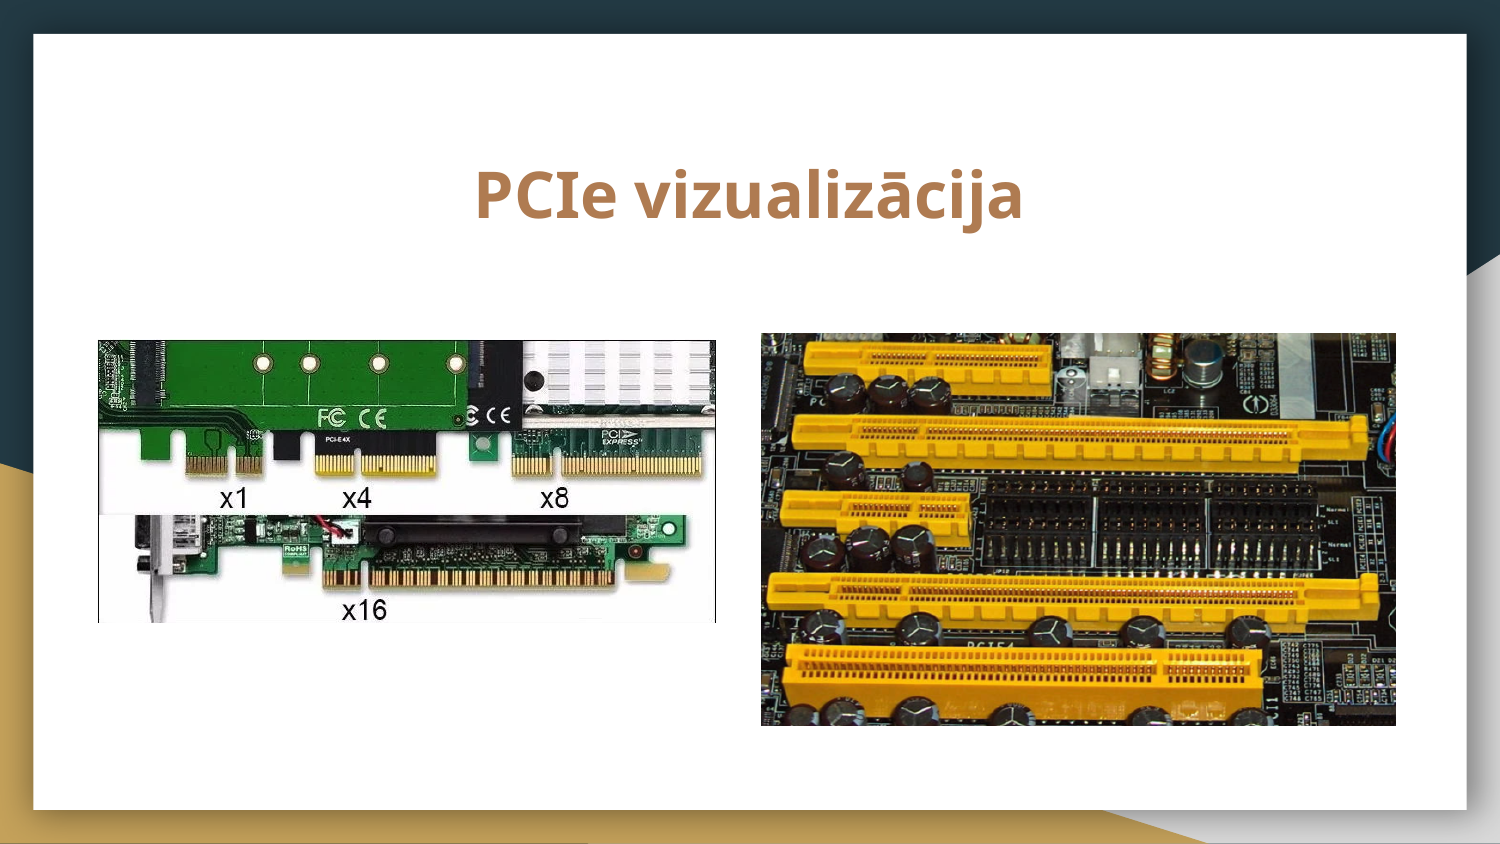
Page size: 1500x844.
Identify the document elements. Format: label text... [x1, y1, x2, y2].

picture [97, 338, 718, 623]
picture [761, 333, 1396, 726]
title PCIe vizualizācija [134, 138, 1366, 296]
